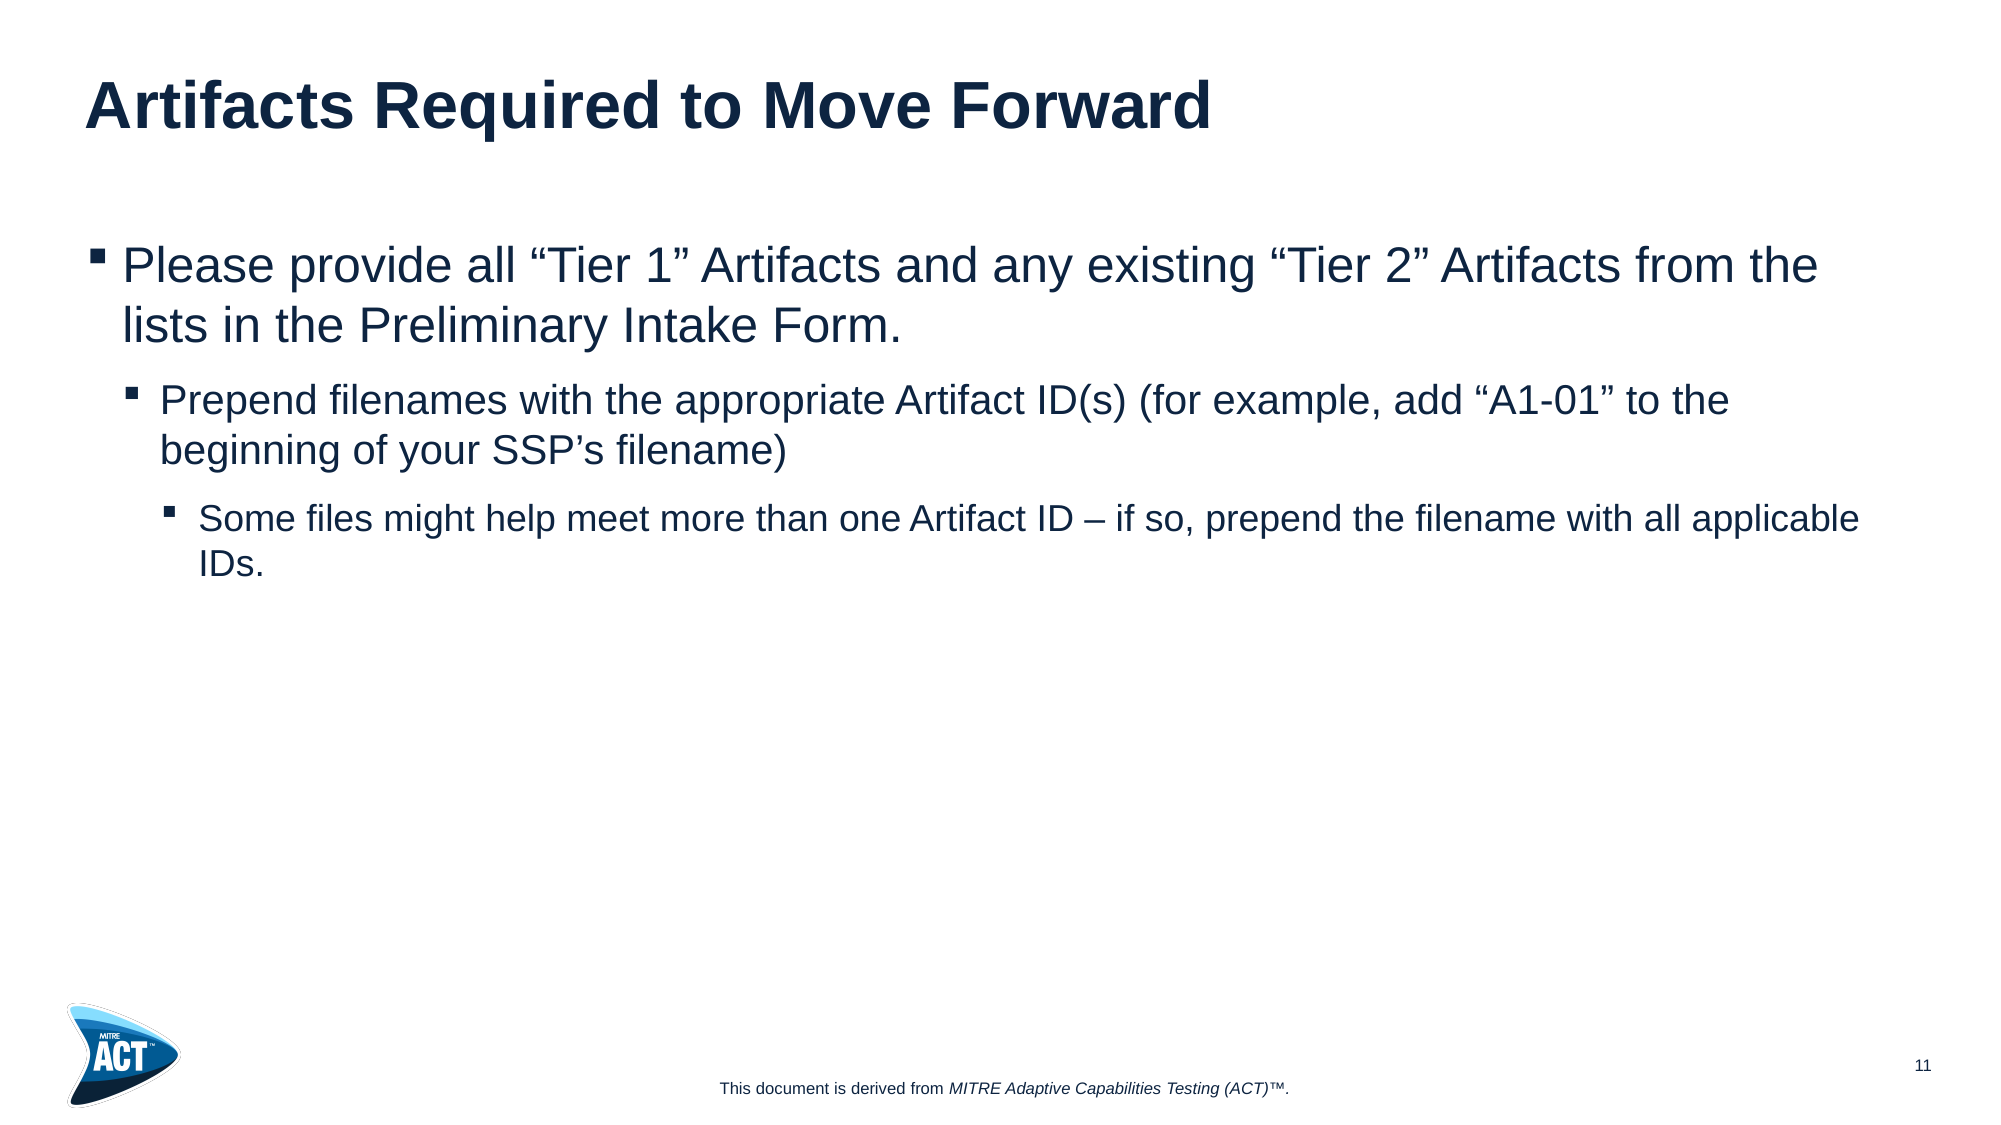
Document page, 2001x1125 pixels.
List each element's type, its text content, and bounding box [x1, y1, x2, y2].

picture [67, 1003, 181, 1108]
title Artifacts Required to Move Forward [69, 60, 1930, 150]
list Please provide all “Tier 1” Artifacts and any existing “Tier 2” Artifacts from the lists in the Preliminary Intake Form. Prepend filenames with the appropriate Artifact ID(s) (for example, add “A1-01” to the beginning of your SSP’s filename) Some files might help meet more than one Artifact ID – if so, prepend the filename with all applicable IDs. [69, 224, 1930, 975]
slide_number 11 [1830, 1050, 1933, 1080]
